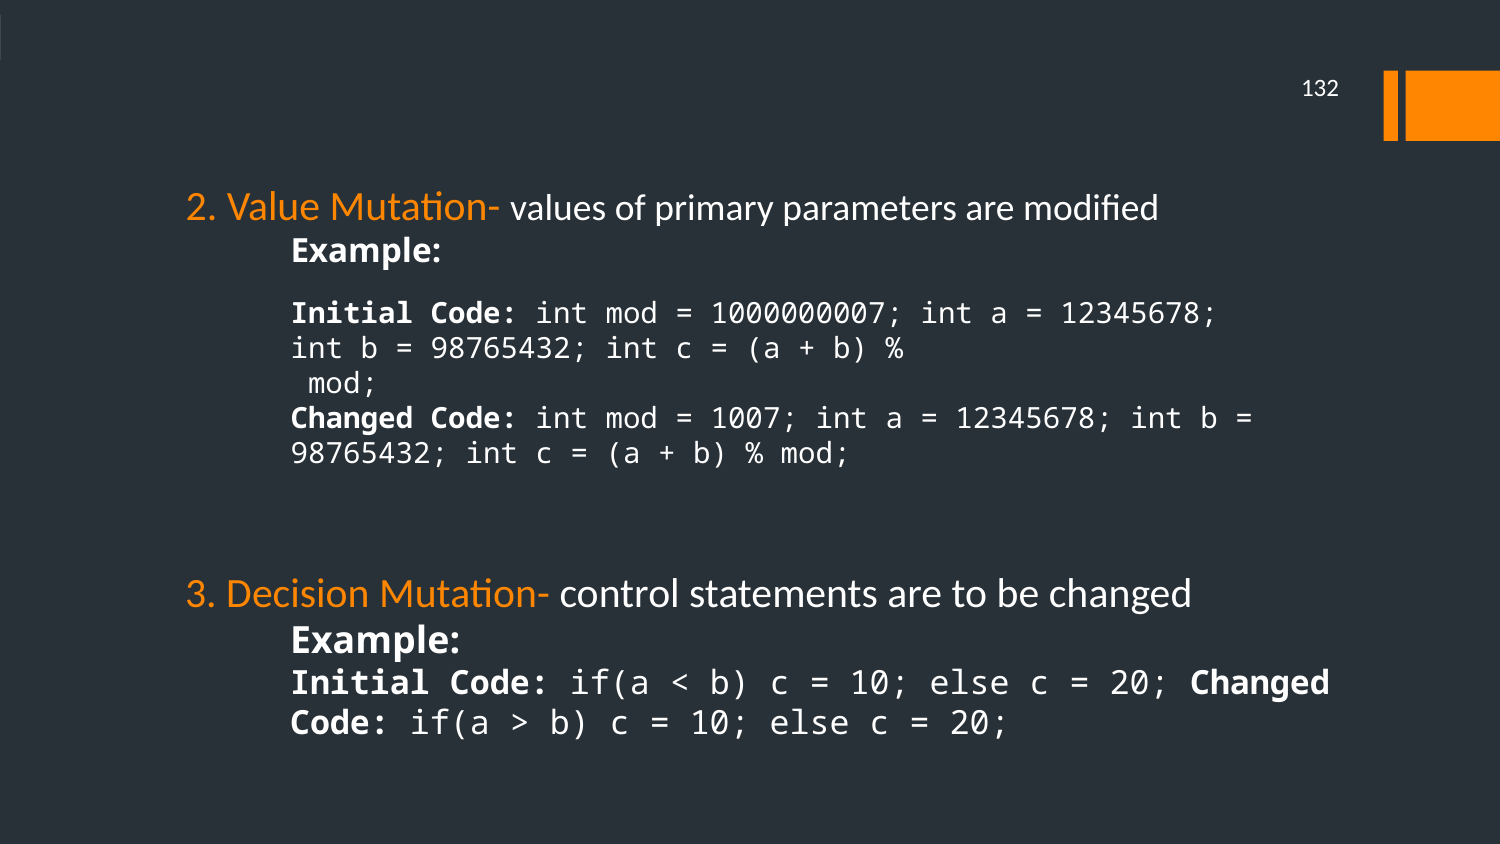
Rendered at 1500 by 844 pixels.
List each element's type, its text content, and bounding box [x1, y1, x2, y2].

text_box 2. Value Mutation- values of primary parameters are modified Example: Initial Code: int mod = 1000000007; int a = 12345678; int b = 98765432; int c = (a + b) % mod; Changed Code: int mod = 1007; int a = 12345678; int b = 98765432; int c = (a + b) % mod; [163, 171, 1289, 522]
slide_number 132 [1199, 67, 1355, 105]
list 3. Decision Mutation- control statements are to be changed Example: Initial Code: if(a < b) c = 10; else c = 20; Changed Code: if(a > b) c = 10; else c = 20; [162, 558, 1363, 844]
